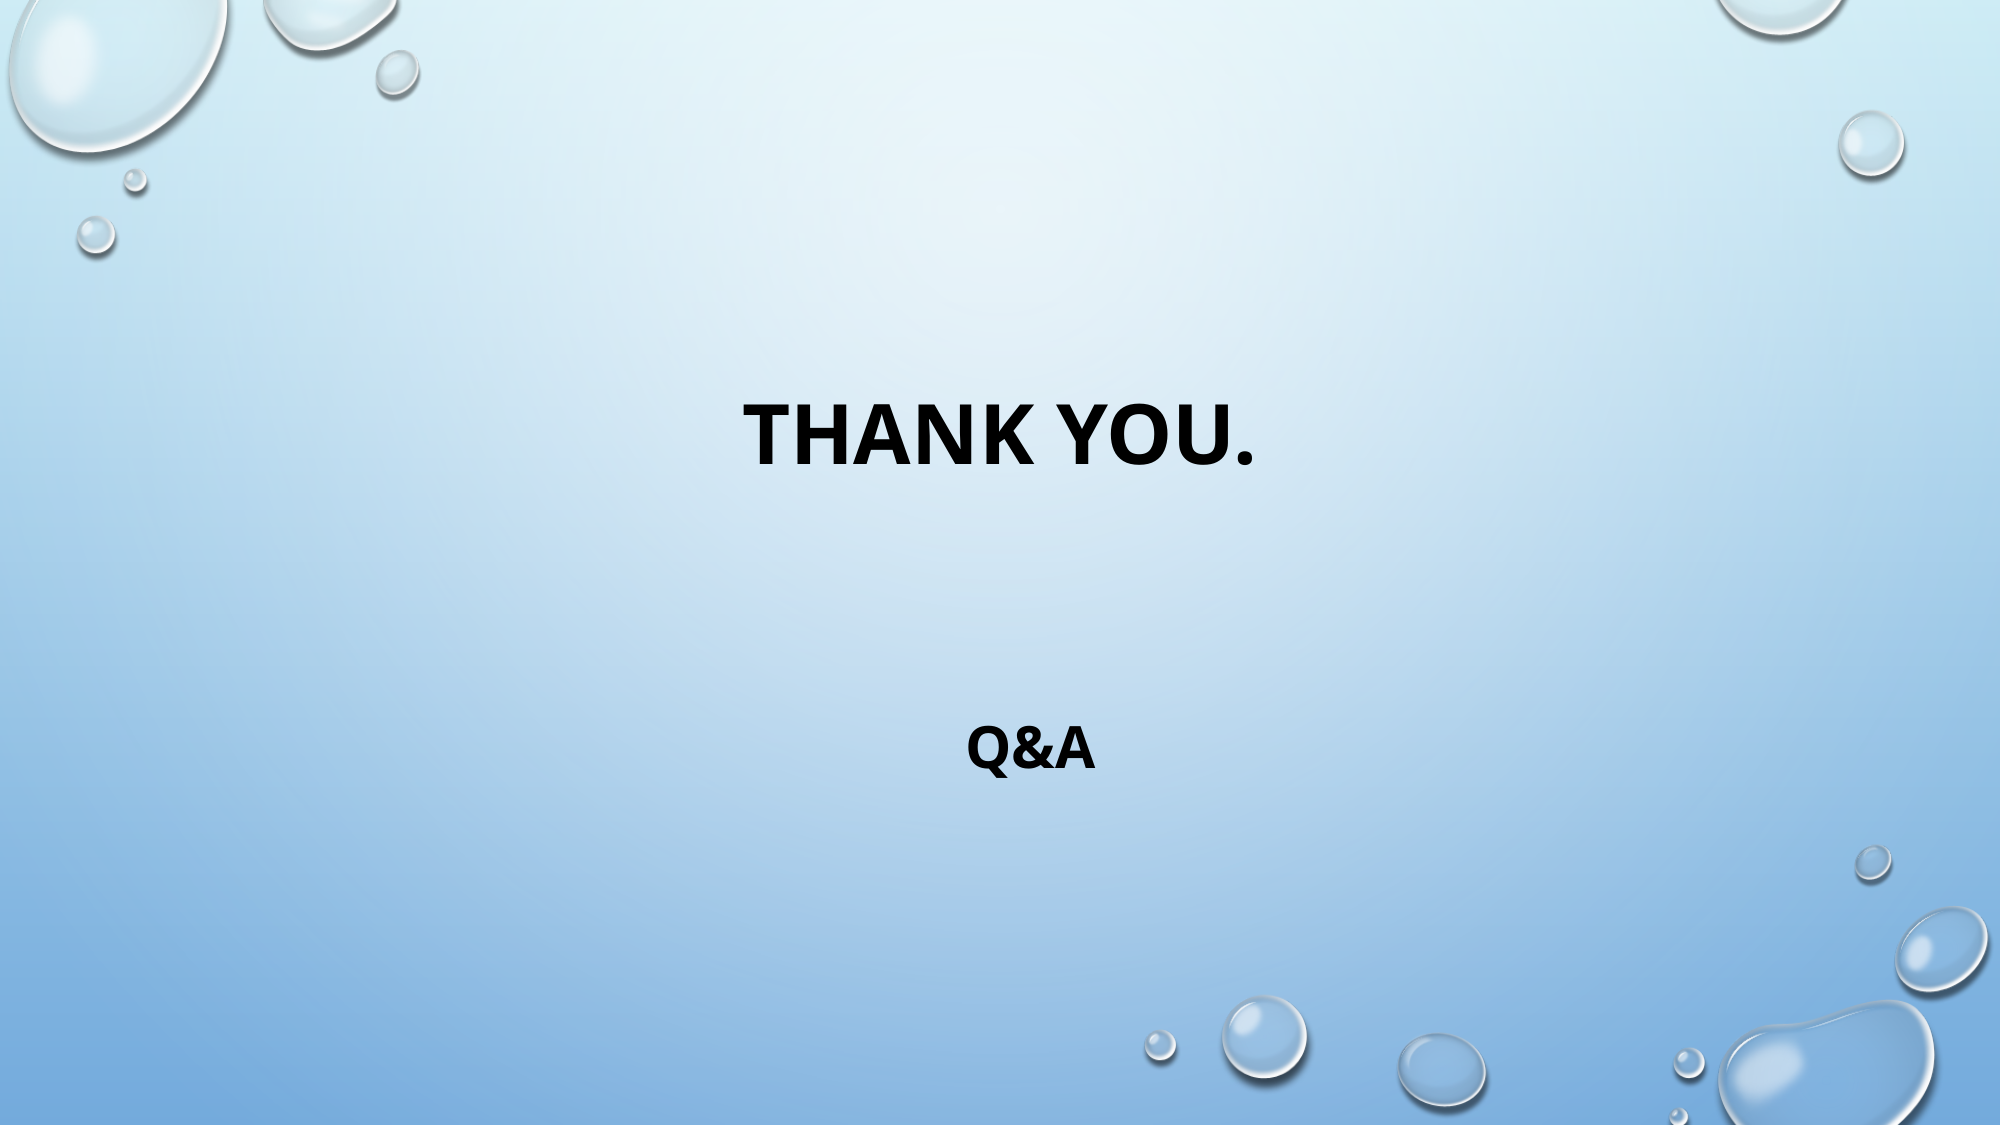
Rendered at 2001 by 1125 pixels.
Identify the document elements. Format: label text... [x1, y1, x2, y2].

picture [0, 0, 2000, 1125]
title Thank You. [447, 285, 1553, 491]
list Q&A [508, 689, 1553, 781]
